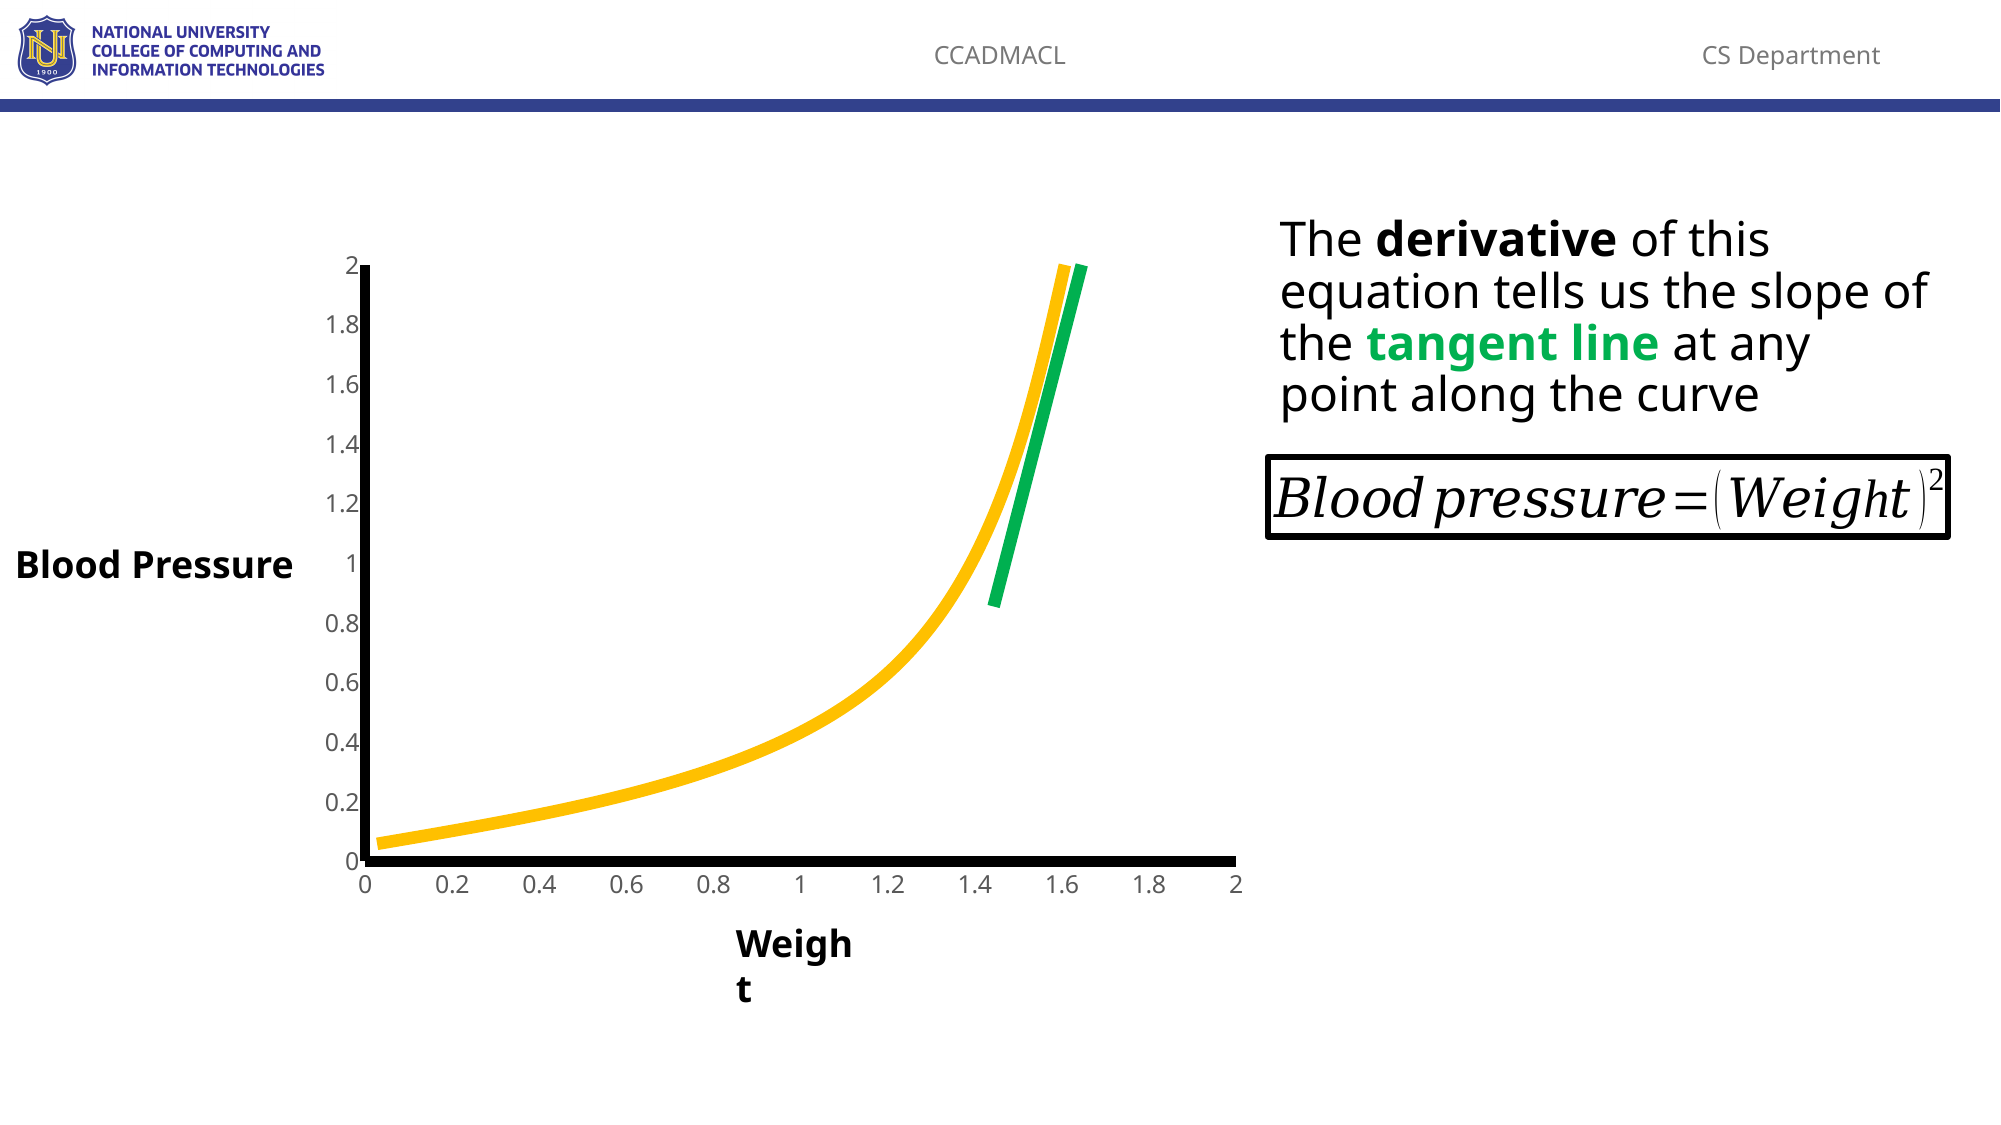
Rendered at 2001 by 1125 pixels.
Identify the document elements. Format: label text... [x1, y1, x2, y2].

chart [324, 247, 1249, 913]
text_box Blood Pressure [0, 533, 324, 593]
picture [0, 0, 337, 99]
text_box Weight [721, 913, 874, 1017]
text_box The derivative of this equation tells us the slope of the tangent line at any point along the curve [1264, 207, 1952, 367]
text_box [993, 264, 1083, 608]
